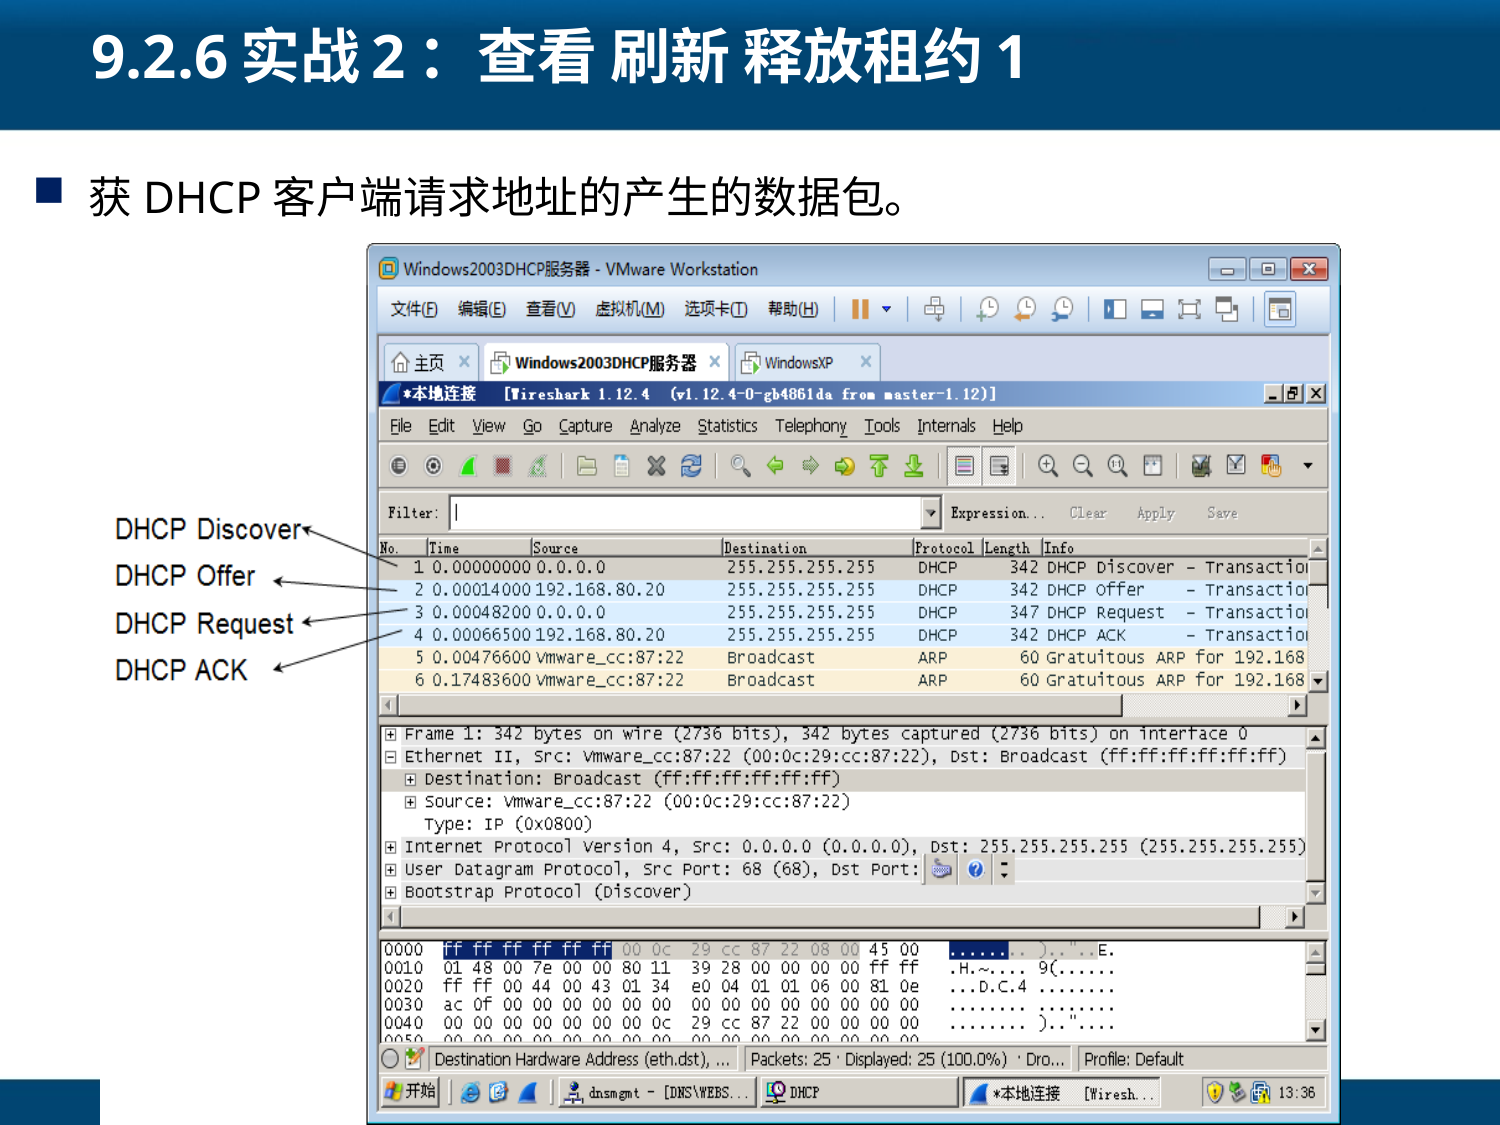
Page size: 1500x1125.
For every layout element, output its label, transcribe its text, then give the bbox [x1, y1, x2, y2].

title 9.2.6实战2：查看 刷新 释放租约1 [76, 19, 1427, 100]
picture [0, 0, 1500, 1125]
list 获DHCP客户端请求地址的产生的数据包。 [17, 136, 1235, 879]
